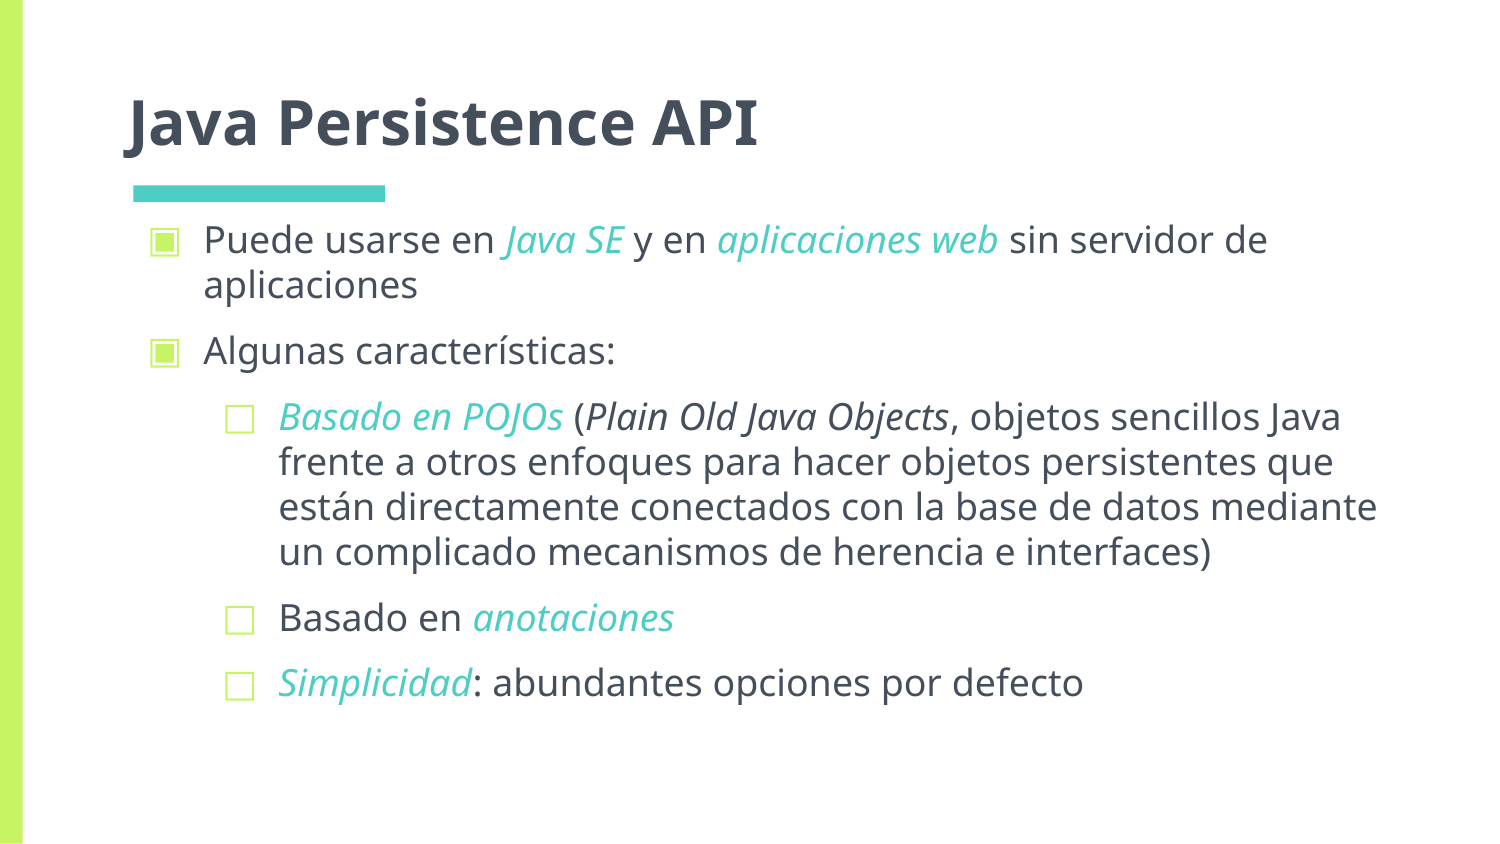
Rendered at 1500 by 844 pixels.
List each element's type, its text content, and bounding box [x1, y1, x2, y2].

list Puede usarse en Java SE y en aplicaciones web sin servidor de aplicaciones Algunas características: Basado en POJOs (Plain Old Java Objects, objetos sencillos Java frente a otros enfoques para hacer objetos persistentes que están directamente conectados con la base de datos mediante un complicado mecanismos de herencia e interfaces) Basado en anotaciones Simplicidad: abundantes opciones por defecto [113, 201, 1413, 766]
title Java Persistence API [113, 14, 1387, 174]
